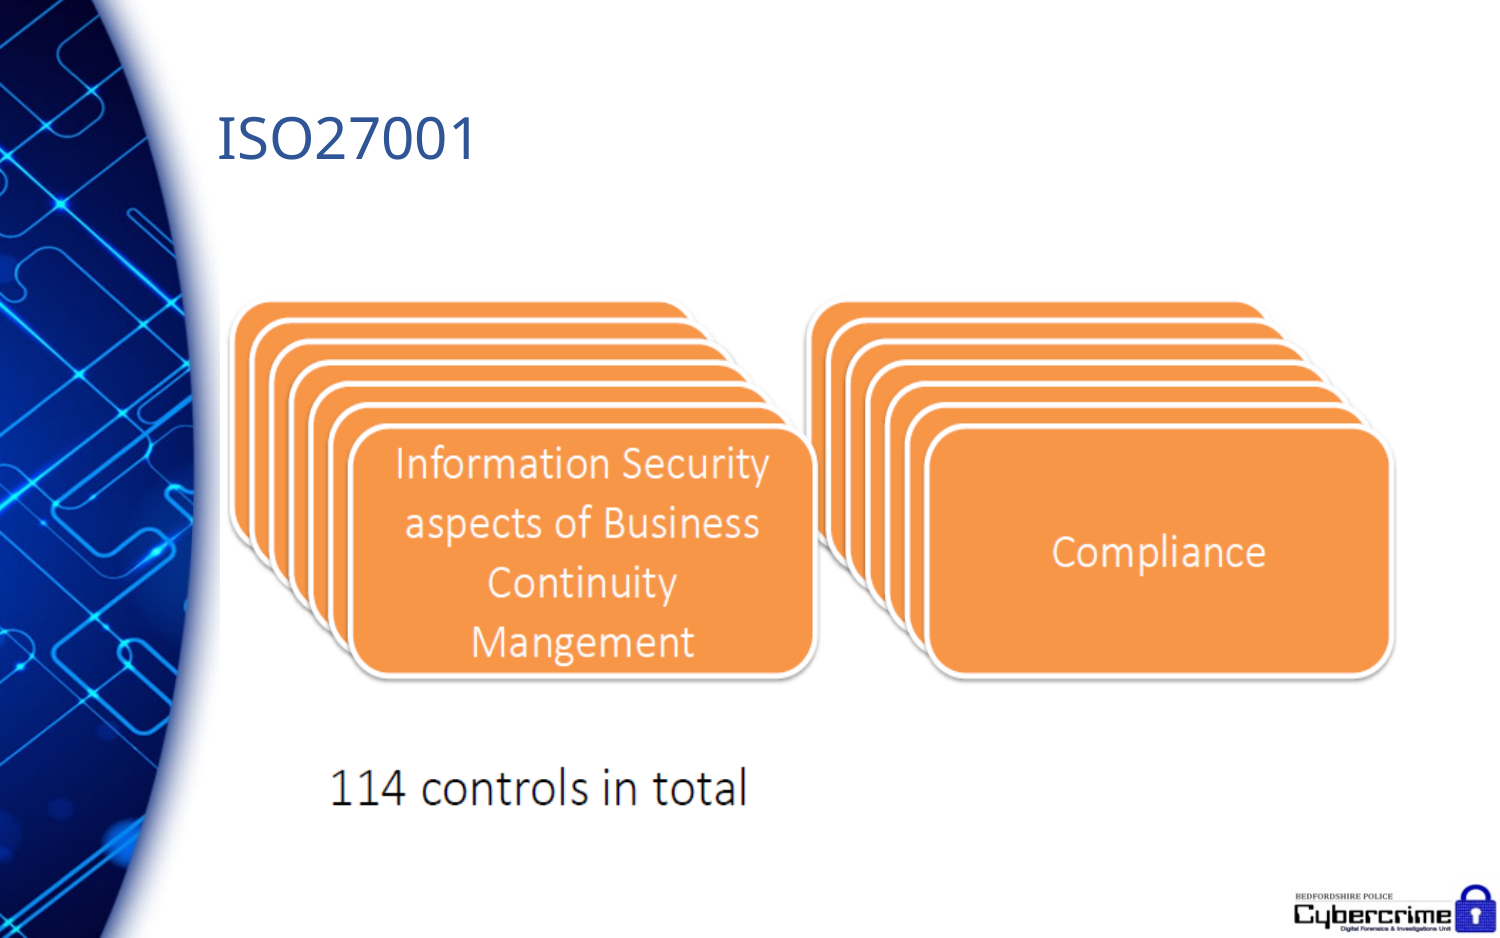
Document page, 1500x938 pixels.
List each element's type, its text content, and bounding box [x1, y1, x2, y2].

picture [0, 0, 1500, 938]
title ISO27001 [206, 49, 1397, 232]
